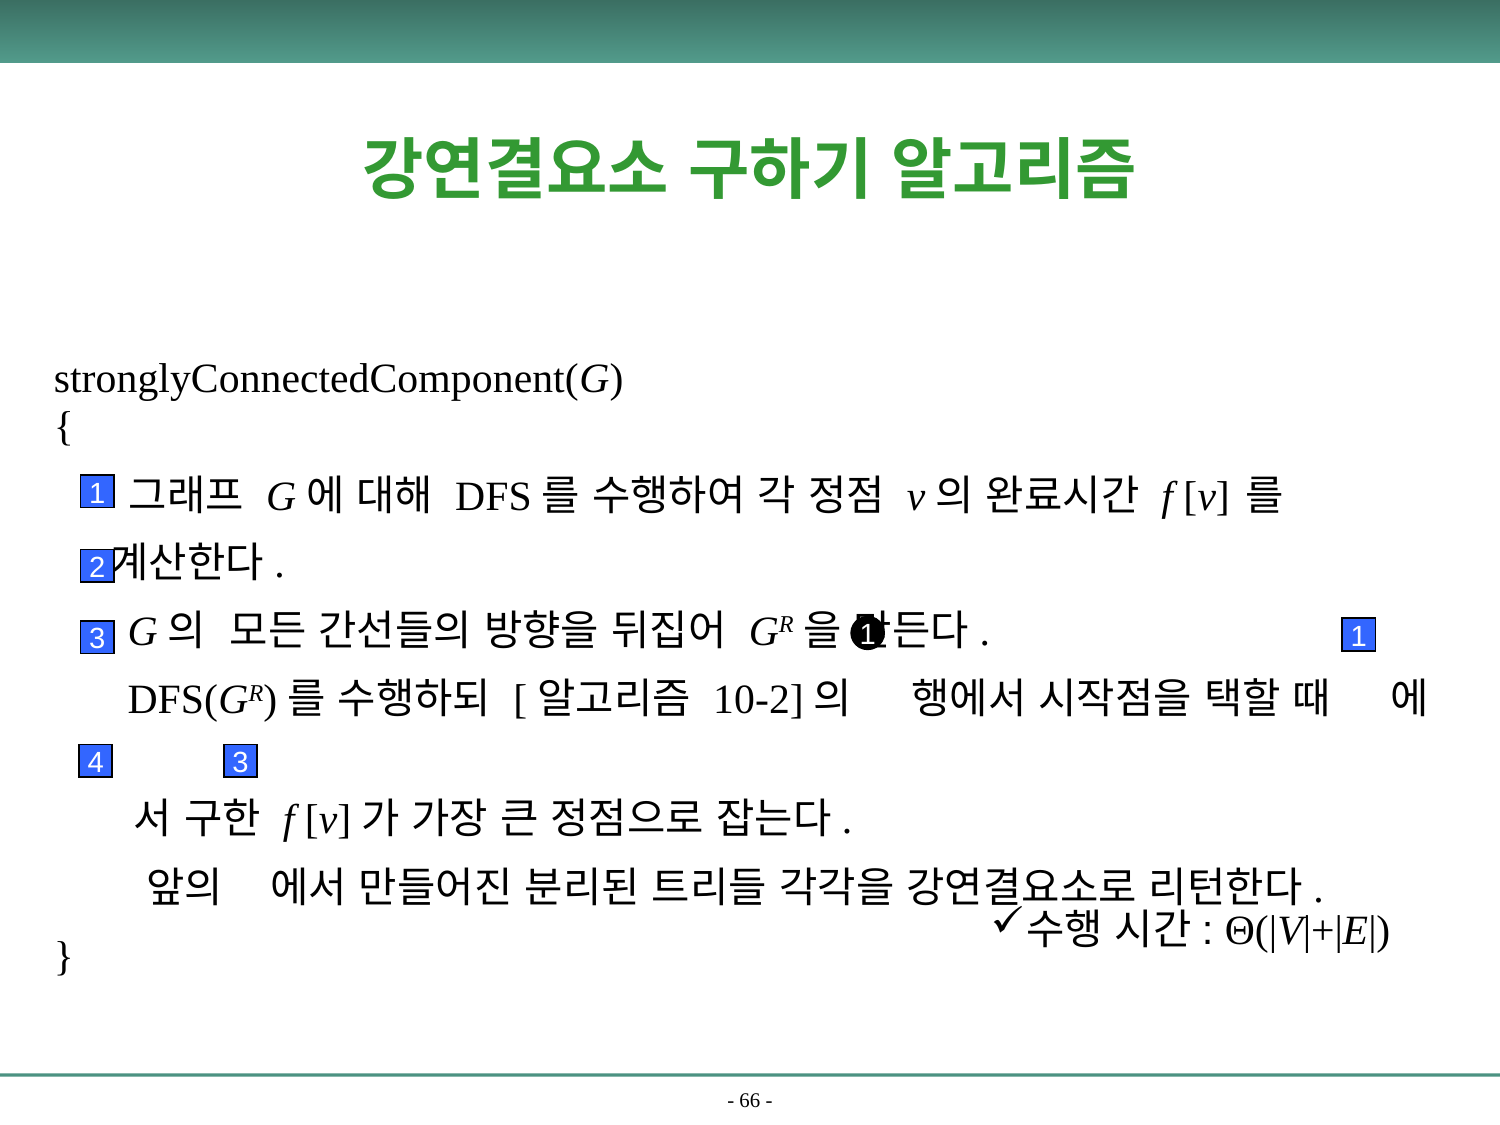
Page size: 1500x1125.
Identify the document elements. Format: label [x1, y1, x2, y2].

text_box [975, 895, 1406, 961]
title [112, 72, 1388, 261]
list [39, 353, 1457, 866]
text_box [79, 474, 1376, 778]
